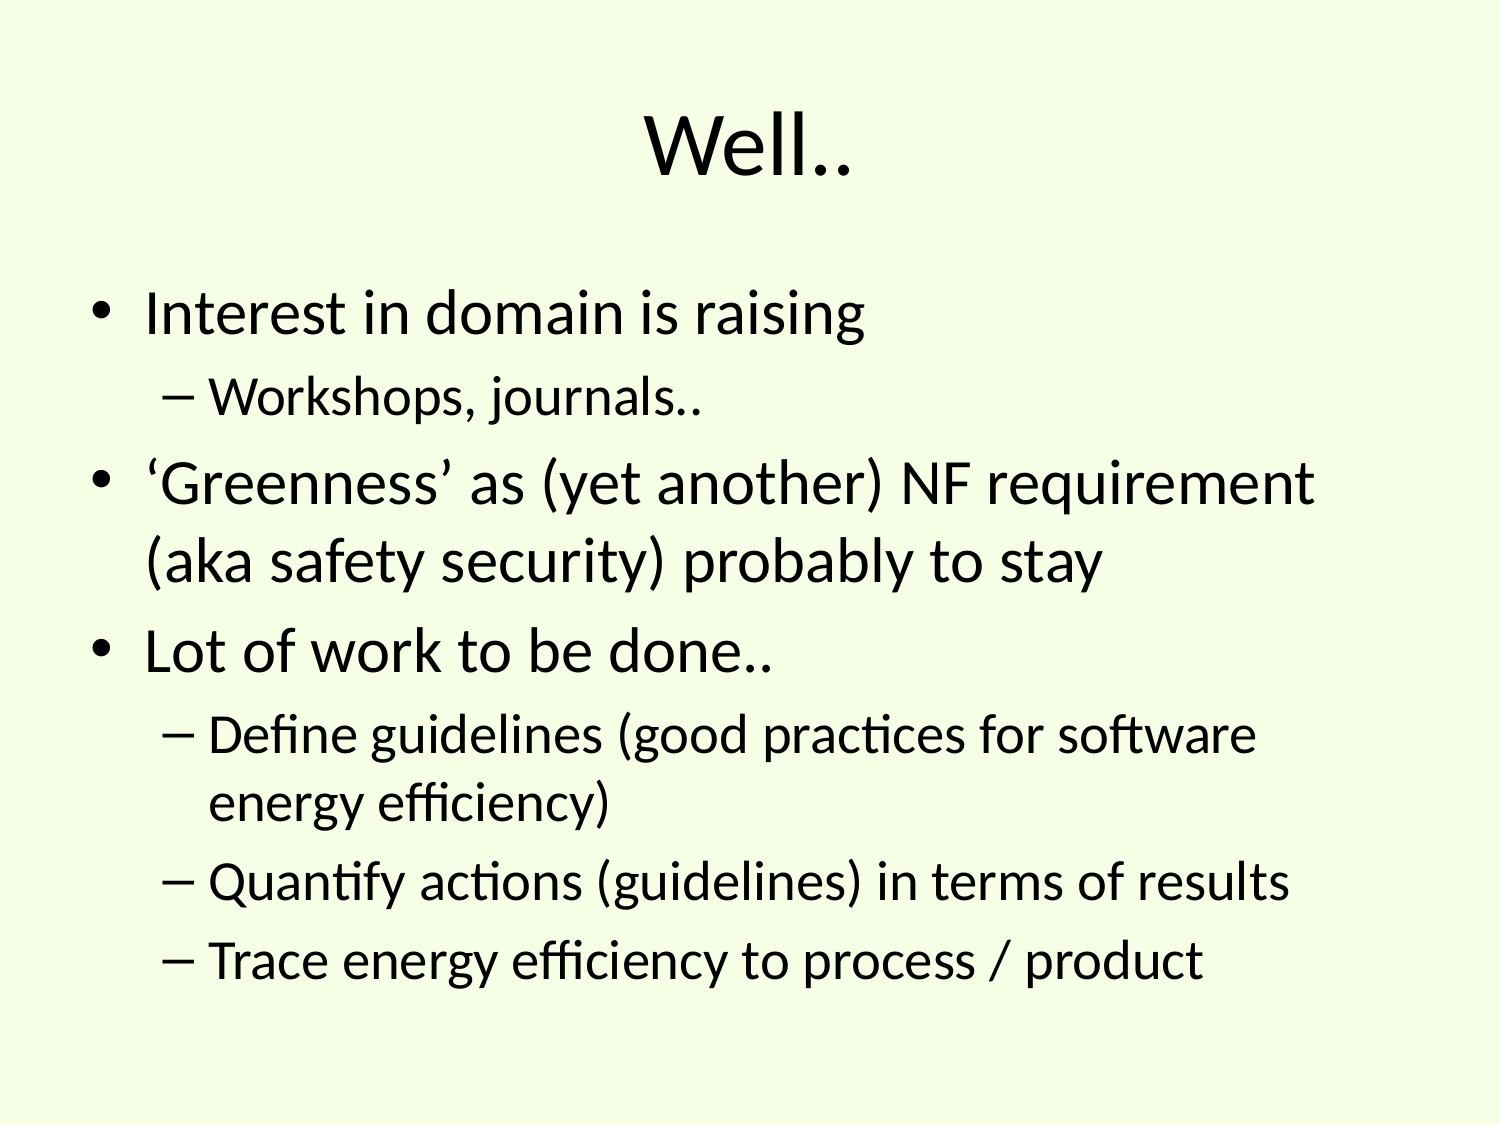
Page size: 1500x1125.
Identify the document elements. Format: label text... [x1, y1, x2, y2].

list Interest in domain is raising Workshops, journals.. ‘Greenness’ as (yet another) NF requirement (aka safety security) probably to stay Lot of work to be done.. Define guidelines (good practices for software energy efficiency) Quantify actions (guidelines) in terms of results Trace energy efficiency to process / product [75, 262, 1425, 1005]
title Well.. [75, 45, 1425, 233]
